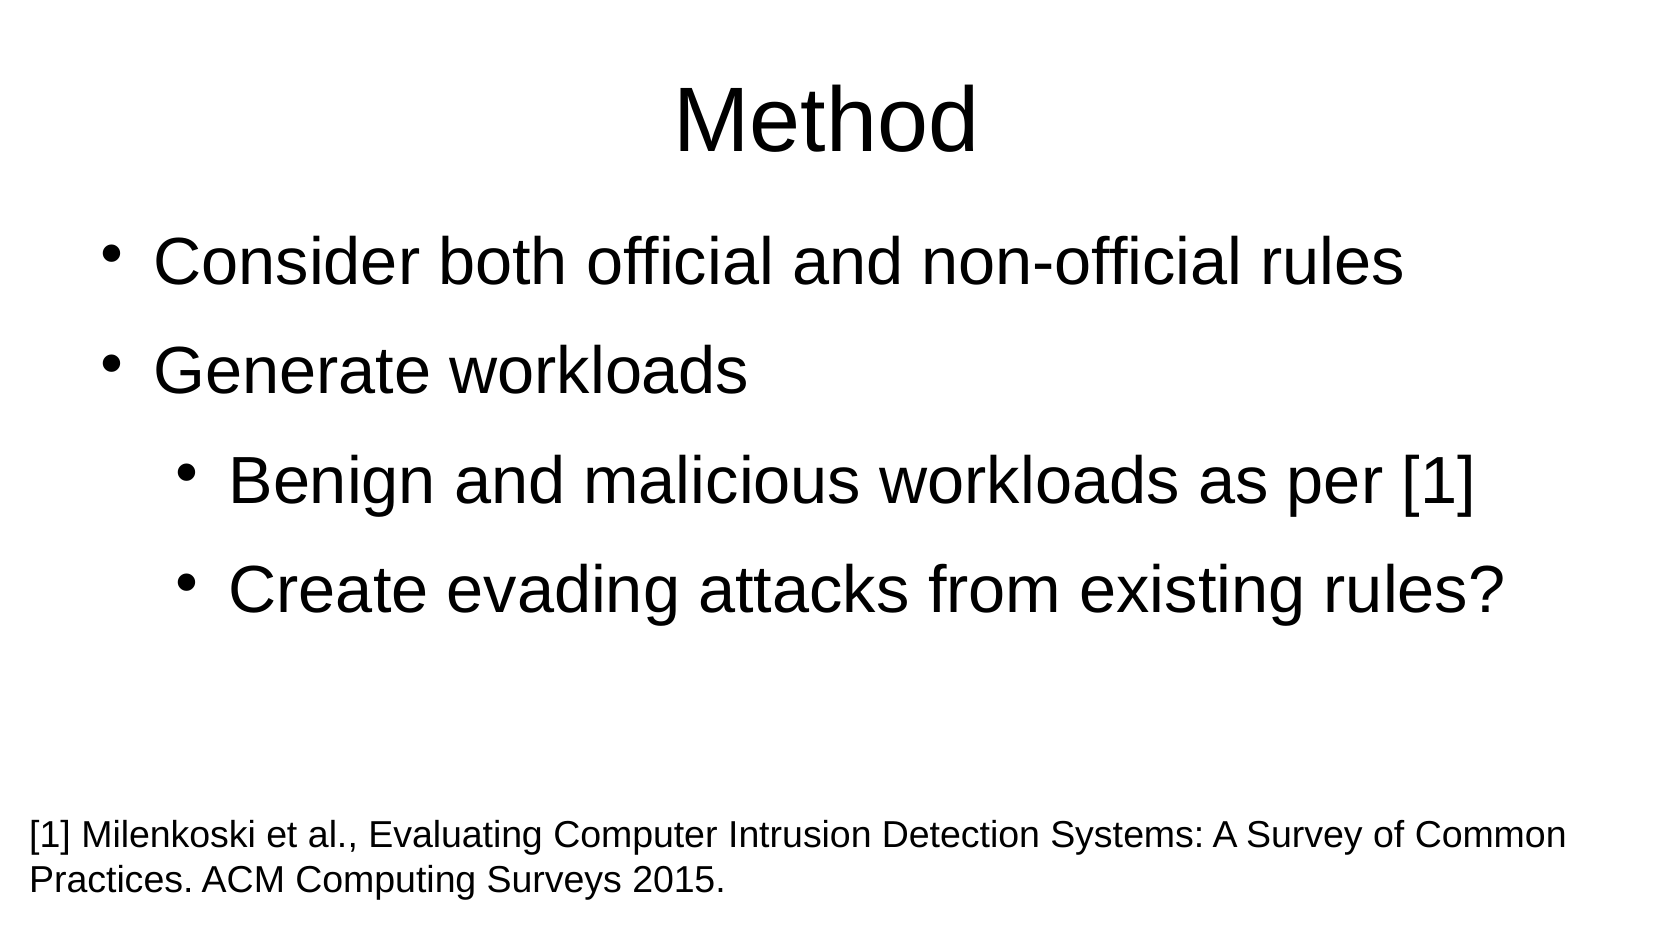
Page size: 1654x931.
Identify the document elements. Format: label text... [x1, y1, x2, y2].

text_box [1] Milenkoski et al., Evaluating Computer Intrusion Detection Systems: A Survey of Common Practices. ACM Computing Surveys 2015. [14, 802, 1627, 908]
text_box Consider both official and non-official rules Generate workloads Benign and malicious workloads as per [1] Create evading attacks from existing rules? [82, 217, 1654, 653]
text_box Method [82, 37, 1571, 193]
